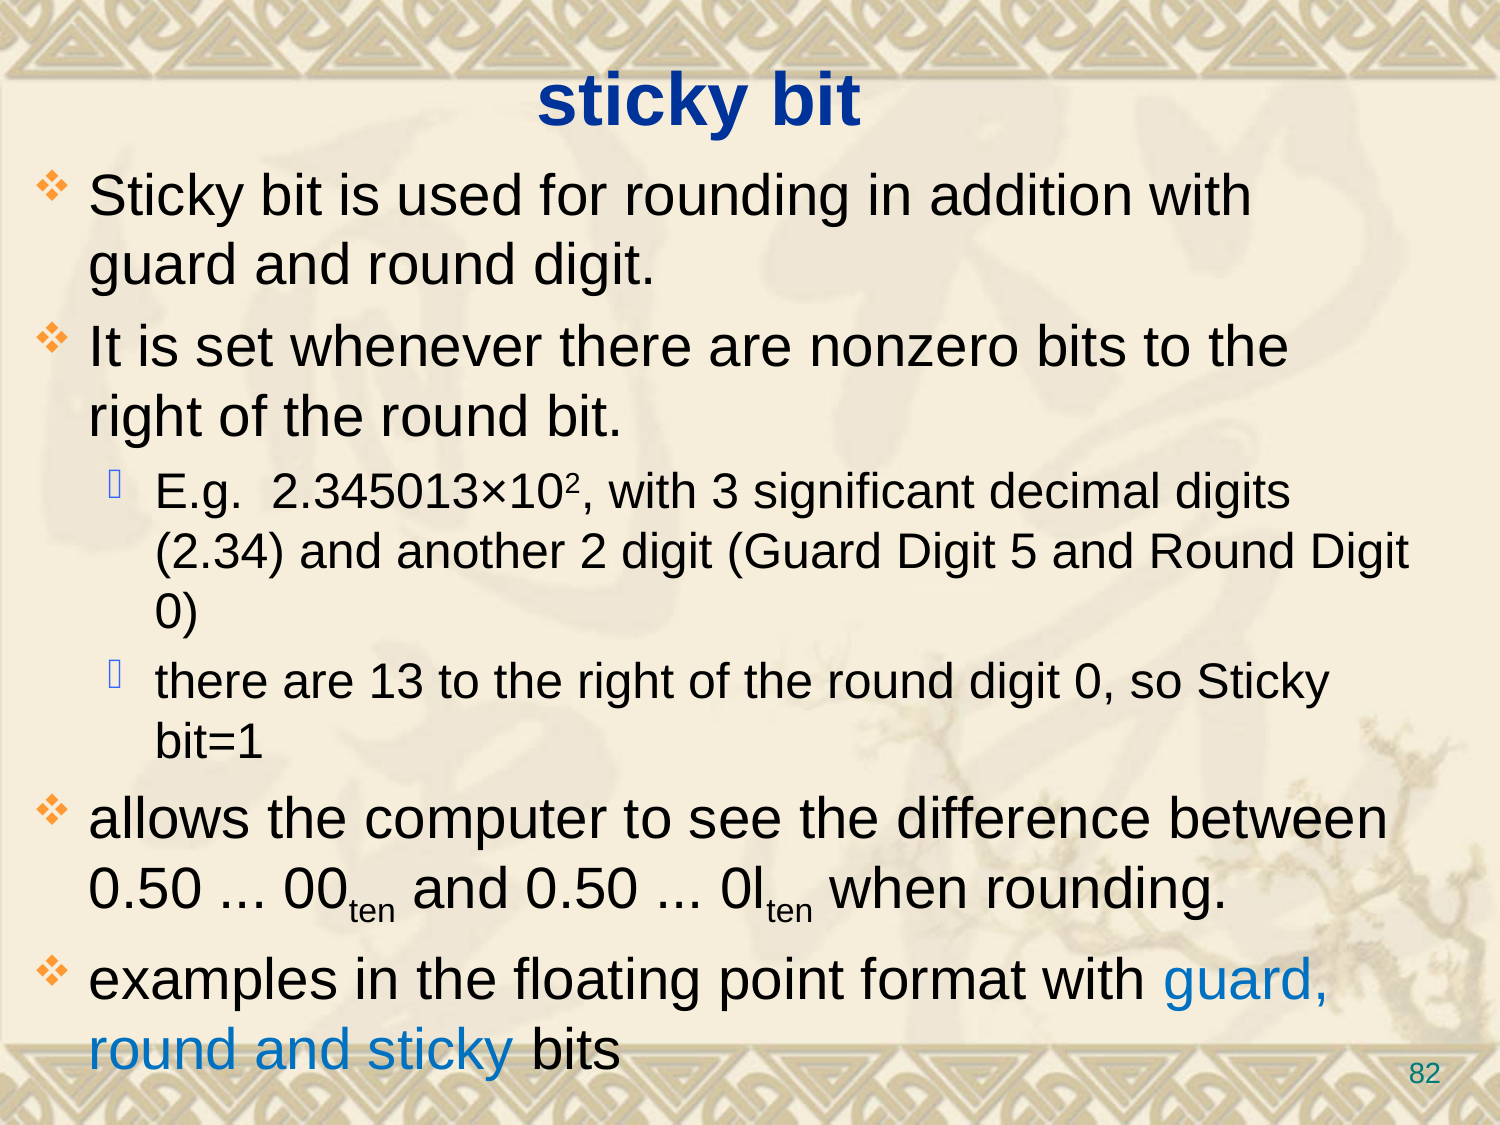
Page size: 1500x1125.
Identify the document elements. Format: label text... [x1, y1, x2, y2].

slide_number 82 [1080, 1046, 1457, 1125]
list Sticky bit is used for rounding in addition with guard and round digit. It is set whenever there are nonzero bits to the right of the round bit. E.g. 2.345013×102, with 3 significant decimal digits (2.34) and another 2 digit (Guard Digit 5 and Round Digit 0) there are 13 to the right of the round digit 0, so Sticky bit=1 allows the computer to see the difference between 0.50 ... 00ten and 0.50 ... 0lten when rounding. examples in the floating point format with guard, round and sticky bits [17, 149, 1436, 941]
title sticky bit [0, 2, 1400, 190]
picture [0, 0, 1500, 1125]
